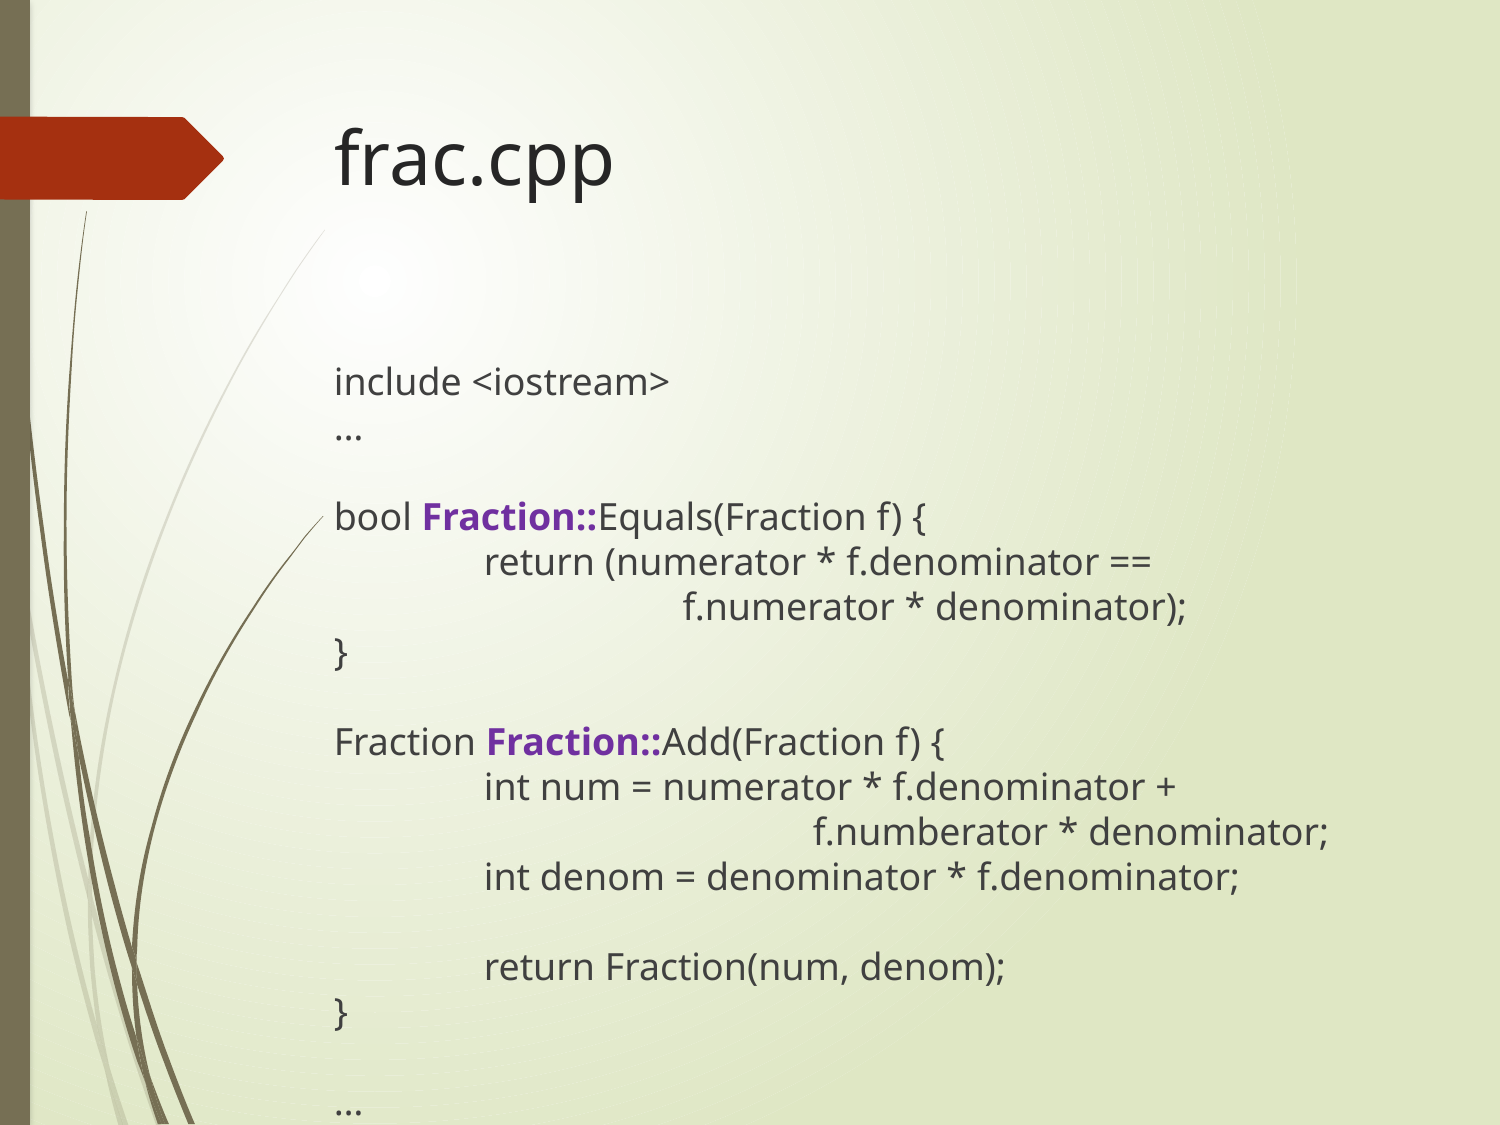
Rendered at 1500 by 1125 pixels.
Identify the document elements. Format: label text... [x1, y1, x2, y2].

title frac.cpp [319, 102, 1400, 313]
list include <iostream> … bool Fraction::Equals(Fraction f) { return (numerator * f.denominator == f.numerator * denominator); } Fraction Fraction::Add(Fraction f) { int num = numerator * f.denominator + f.numberator * denominator; int denom = denominator * f.denominator; return Fraction(num, denom); } … [318, 350, 1400, 970]
